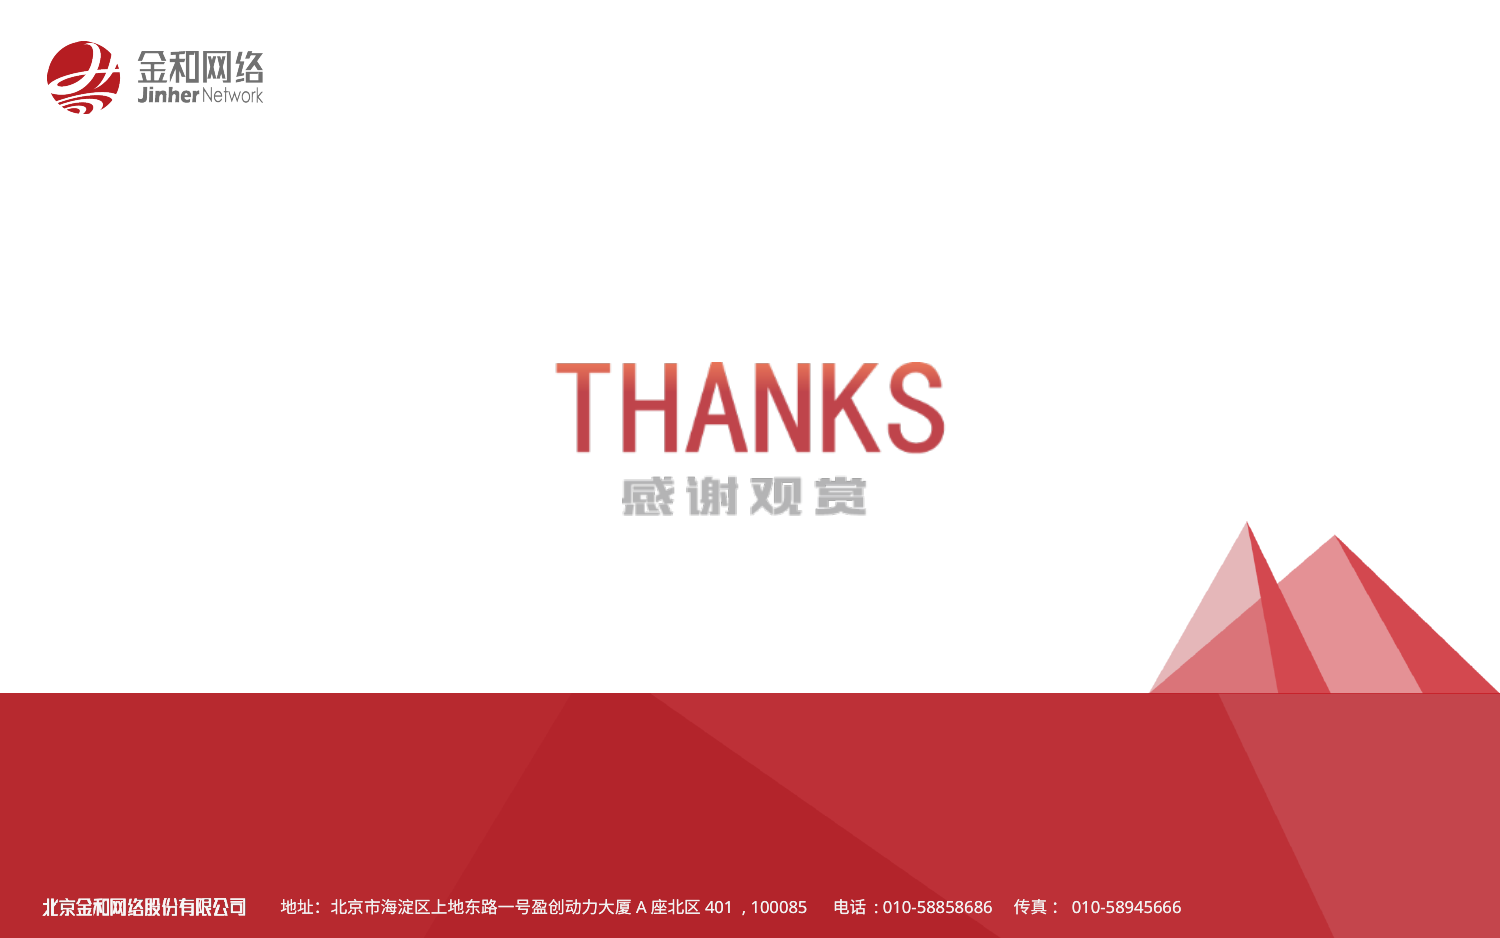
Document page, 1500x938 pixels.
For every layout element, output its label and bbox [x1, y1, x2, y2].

picture [47, 41, 263, 114]
picture [0, 521, 1500, 938]
picture [542, 362, 958, 517]
